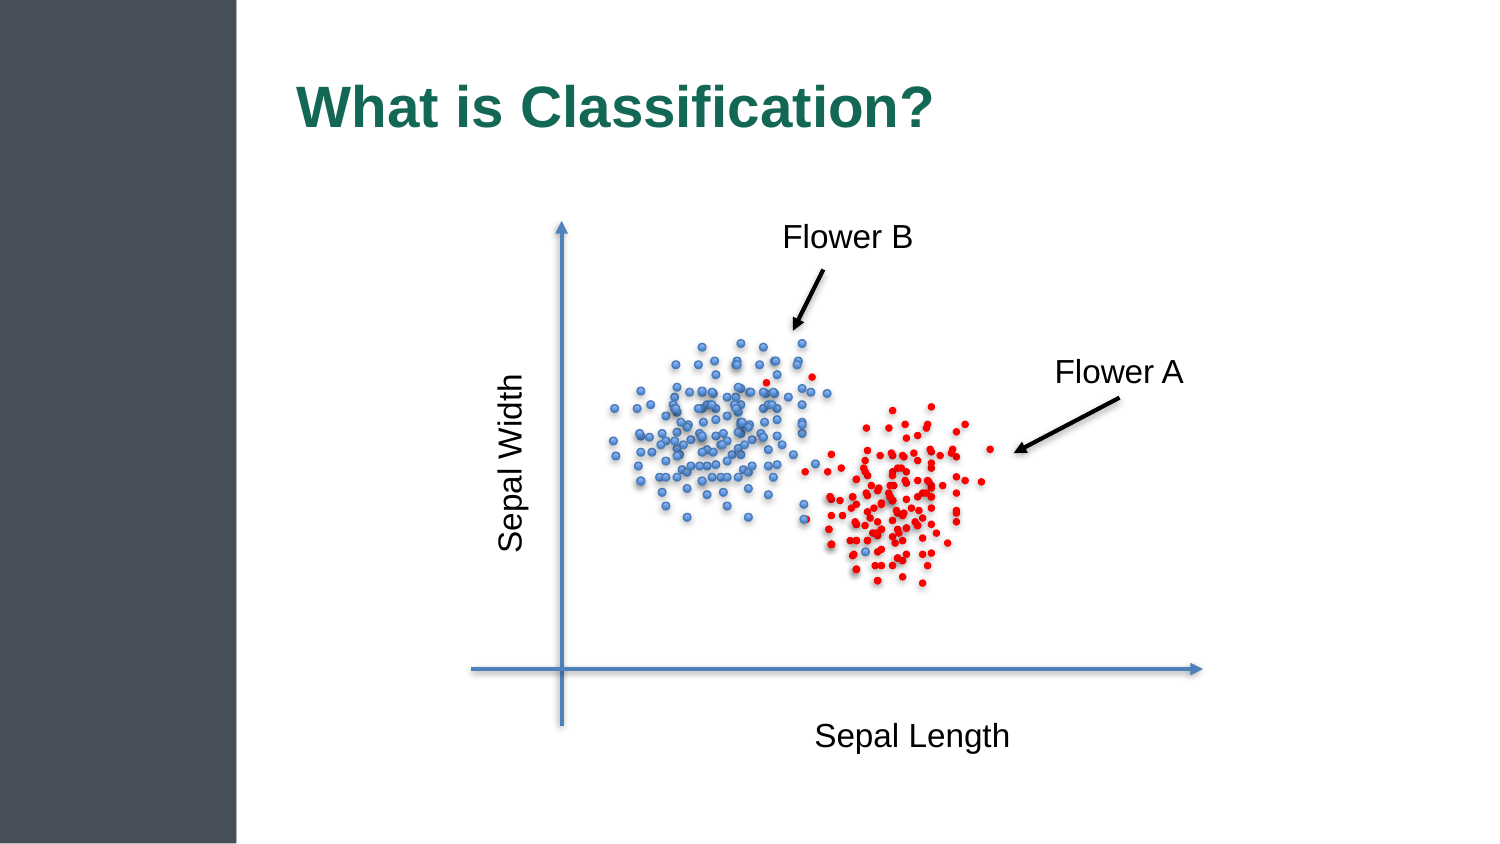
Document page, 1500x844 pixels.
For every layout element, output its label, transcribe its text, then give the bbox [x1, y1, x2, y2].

text_box [862, 521, 869, 531]
text_box [898, 451, 906, 461]
text_box [851, 536, 861, 546]
text_box [762, 378, 771, 388]
text_box [863, 537, 872, 546]
text_box [793, 356, 803, 362]
text_box [743, 484, 753, 494]
text_box [910, 517, 920, 523]
text_box [772, 431, 782, 441]
text_box [695, 462, 705, 471]
text_box [923, 561, 933, 571]
text_box [851, 564, 861, 574]
text_box [733, 382, 743, 392]
text_box [850, 517, 860, 527]
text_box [1013, 398, 1120, 454]
text_box [931, 528, 941, 538]
text_box [670, 436, 680, 446]
text_box [772, 415, 782, 425]
text_box [901, 436, 909, 443]
text_box [760, 417, 770, 427]
text_box [799, 514, 809, 524]
text_box [672, 472, 682, 482]
text_box [913, 521, 922, 531]
text_box [926, 548, 936, 558]
text_box [661, 501, 671, 511]
text_box [729, 400, 739, 406]
text_box [797, 400, 807, 410]
text_box [697, 342, 707, 352]
text_box [758, 432, 768, 442]
text_box [733, 472, 743, 482]
text_box [976, 477, 986, 487]
text_box [823, 467, 833, 477]
text_box [676, 417, 686, 427]
text_box [636, 386, 646, 396]
text_box [648, 450, 656, 457]
text_box [672, 430, 679, 436]
text_box [825, 492, 835, 502]
title What is Classification? [281, 33, 1425, 175]
text_box [951, 508, 961, 518]
text_box [716, 472, 722, 482]
text_box [747, 461, 757, 471]
text_box [711, 370, 721, 380]
text_box [873, 517, 883, 526]
text_box [926, 460, 936, 468]
text_box [918, 578, 928, 588]
text_box [709, 447, 717, 457]
text_box [898, 572, 908, 582]
text_box [681, 440, 688, 450]
text_box [826, 540, 836, 549]
text_box [722, 456, 732, 466]
text_box [768, 472, 778, 482]
text_box [732, 356, 742, 360]
text_box [763, 446, 773, 455]
text_box [772, 370, 782, 380]
text_box [951, 427, 961, 437]
text_box [687, 423, 692, 432]
text_box [914, 506, 924, 516]
text_box [636, 447, 646, 457]
text_box [824, 524, 834, 534]
text_box [636, 476, 646, 486]
text_box [748, 423, 753, 432]
text_box Sepal Length [799, 706, 1026, 762]
text_box [722, 501, 732, 511]
text_box [737, 417, 747, 427]
text_box [657, 490, 667, 497]
text_box [711, 415, 720, 425]
text_box [718, 428, 728, 438]
text_box [797, 417, 807, 421]
text_box [702, 491, 712, 500]
text_box [697, 476, 707, 486]
text_box [732, 360, 742, 370]
text_box [710, 356, 720, 366]
text_box [918, 536, 928, 543]
text_box [656, 440, 666, 450]
text_box [611, 451, 621, 461]
text_box [826, 449, 836, 459]
text_box [657, 428, 667, 438]
text_box [697, 386, 707, 396]
text_box [938, 481, 948, 491]
text_box [921, 423, 931, 433]
text_box [608, 436, 618, 446]
text_box [876, 561, 886, 571]
text_box [913, 476, 921, 486]
text_box [788, 450, 798, 460]
text_box [672, 382, 682, 392]
text_box [772, 460, 782, 470]
text_box [806, 387, 816, 397]
text_box [661, 472, 670, 482]
text_box [736, 338, 746, 348]
text_box [888, 406, 898, 416]
text_box [743, 512, 753, 522]
text_box [943, 538, 953, 548]
text_box [693, 404, 703, 414]
text_box [693, 360, 703, 370]
text_box [763, 490, 773, 500]
text_box [888, 471, 898, 481]
text_box [633, 463, 643, 471]
text_box [799, 499, 809, 509]
text_box [655, 472, 661, 481]
text_box [913, 431, 923, 441]
text_box [731, 404, 741, 414]
text_box [876, 499, 885, 509]
text_box [797, 338, 807, 348]
text_box [891, 506, 901, 516]
text_box [951, 472, 961, 482]
text_box [923, 419, 933, 426]
text_box [937, 451, 943, 461]
text_box [875, 451, 883, 461]
text_box [722, 392, 729, 402]
text_box [861, 423, 871, 433]
text_box [849, 551, 857, 559]
text_box [711, 463, 720, 470]
text_box [926, 402, 936, 412]
text_box [826, 511, 836, 521]
text_box [871, 528, 881, 538]
text_box [848, 492, 858, 502]
text_box [873, 577, 883, 586]
text_box [777, 440, 787, 450]
text_box [869, 503, 874, 513]
text_box [946, 448, 956, 458]
text_box [896, 463, 906, 473]
text_box [671, 360, 681, 370]
text_box [610, 404, 620, 414]
text_box Flower B [767, 208, 929, 263]
text_box [860, 467, 870, 477]
text_box [902, 511, 908, 521]
text_box [838, 496, 843, 506]
text_box Sepal Width [480, 358, 536, 569]
text_box [733, 429, 741, 437]
text_box [646, 400, 656, 410]
text_box [711, 431, 717, 441]
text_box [792, 269, 824, 331]
text_box [822, 389, 832, 399]
text_box [921, 488, 931, 498]
text_box [960, 419, 970, 429]
text_box [697, 431, 707, 441]
text_box [870, 561, 878, 570]
text_box [797, 420, 807, 430]
text_box [632, 404, 642, 414]
text_box [771, 356, 781, 366]
text_box [861, 488, 871, 498]
text_box [951, 488, 961, 498]
text_box [876, 544, 886, 554]
text_box [851, 474, 861, 484]
text_box [672, 451, 682, 461]
text_box [846, 507, 856, 513]
text_box [686, 461, 693, 471]
text_box [885, 492, 895, 502]
text_box [888, 561, 898, 571]
text_box [722, 472, 731, 482]
text_box [860, 547, 870, 557]
text_box [888, 517, 896, 526]
text_box [901, 494, 910, 504]
text_box [763, 461, 771, 471]
text_box [717, 440, 727, 450]
text_box [722, 436, 732, 445]
text_box [698, 418, 708, 427]
text_box [783, 392, 793, 402]
text_box [985, 444, 995, 454]
picture [0, 0, 1500, 844]
text_box [877, 524, 886, 533]
text_box [707, 472, 715, 479]
text_box [886, 448, 896, 458]
text_box [792, 360, 802, 370]
text_box [635, 428, 645, 438]
text_box [859, 463, 869, 469]
text_box [807, 372, 817, 382]
text_box [960, 476, 970, 486]
text_box [755, 360, 765, 370]
text_box [722, 411, 731, 421]
text_box [926, 519, 936, 529]
text_box [709, 387, 717, 397]
text_box [925, 444, 935, 454]
text_box [836, 463, 846, 473]
text_box [746, 387, 756, 397]
text_box [758, 342, 768, 352]
text_box [718, 489, 728, 497]
text_box [758, 387, 767, 397]
text_box [948, 444, 958, 450]
text_box [768, 387, 778, 397]
text_box [661, 456, 670, 466]
text_box [901, 549, 911, 559]
text_box [838, 513, 847, 521]
text_box [647, 432, 654, 442]
text_box [740, 440, 750, 450]
text_box [707, 400, 717, 410]
text_box [884, 488, 894, 494]
text_box [909, 448, 919, 458]
text_box [900, 419, 910, 429]
text_box [926, 503, 936, 513]
text_box [682, 484, 692, 494]
text_box [810, 459, 820, 469]
text_box [697, 447, 707, 457]
text_box [661, 411, 668, 421]
text_box [923, 476, 933, 486]
text_box [682, 512, 692, 522]
text_box [661, 436, 669, 441]
text_box [668, 400, 678, 405]
text_box [863, 446, 872, 456]
text_box [918, 549, 925, 559]
text_box [767, 400, 777, 410]
text_box [685, 387, 694, 397]
text_box [800, 467, 810, 477]
text_box [900, 476, 910, 486]
text_box [797, 383, 807, 393]
text_box [866, 481, 876, 490]
text_box [894, 528, 904, 538]
text_box Flower A [1039, 342, 1200, 398]
text_box [671, 404, 681, 414]
text_box [884, 423, 894, 433]
